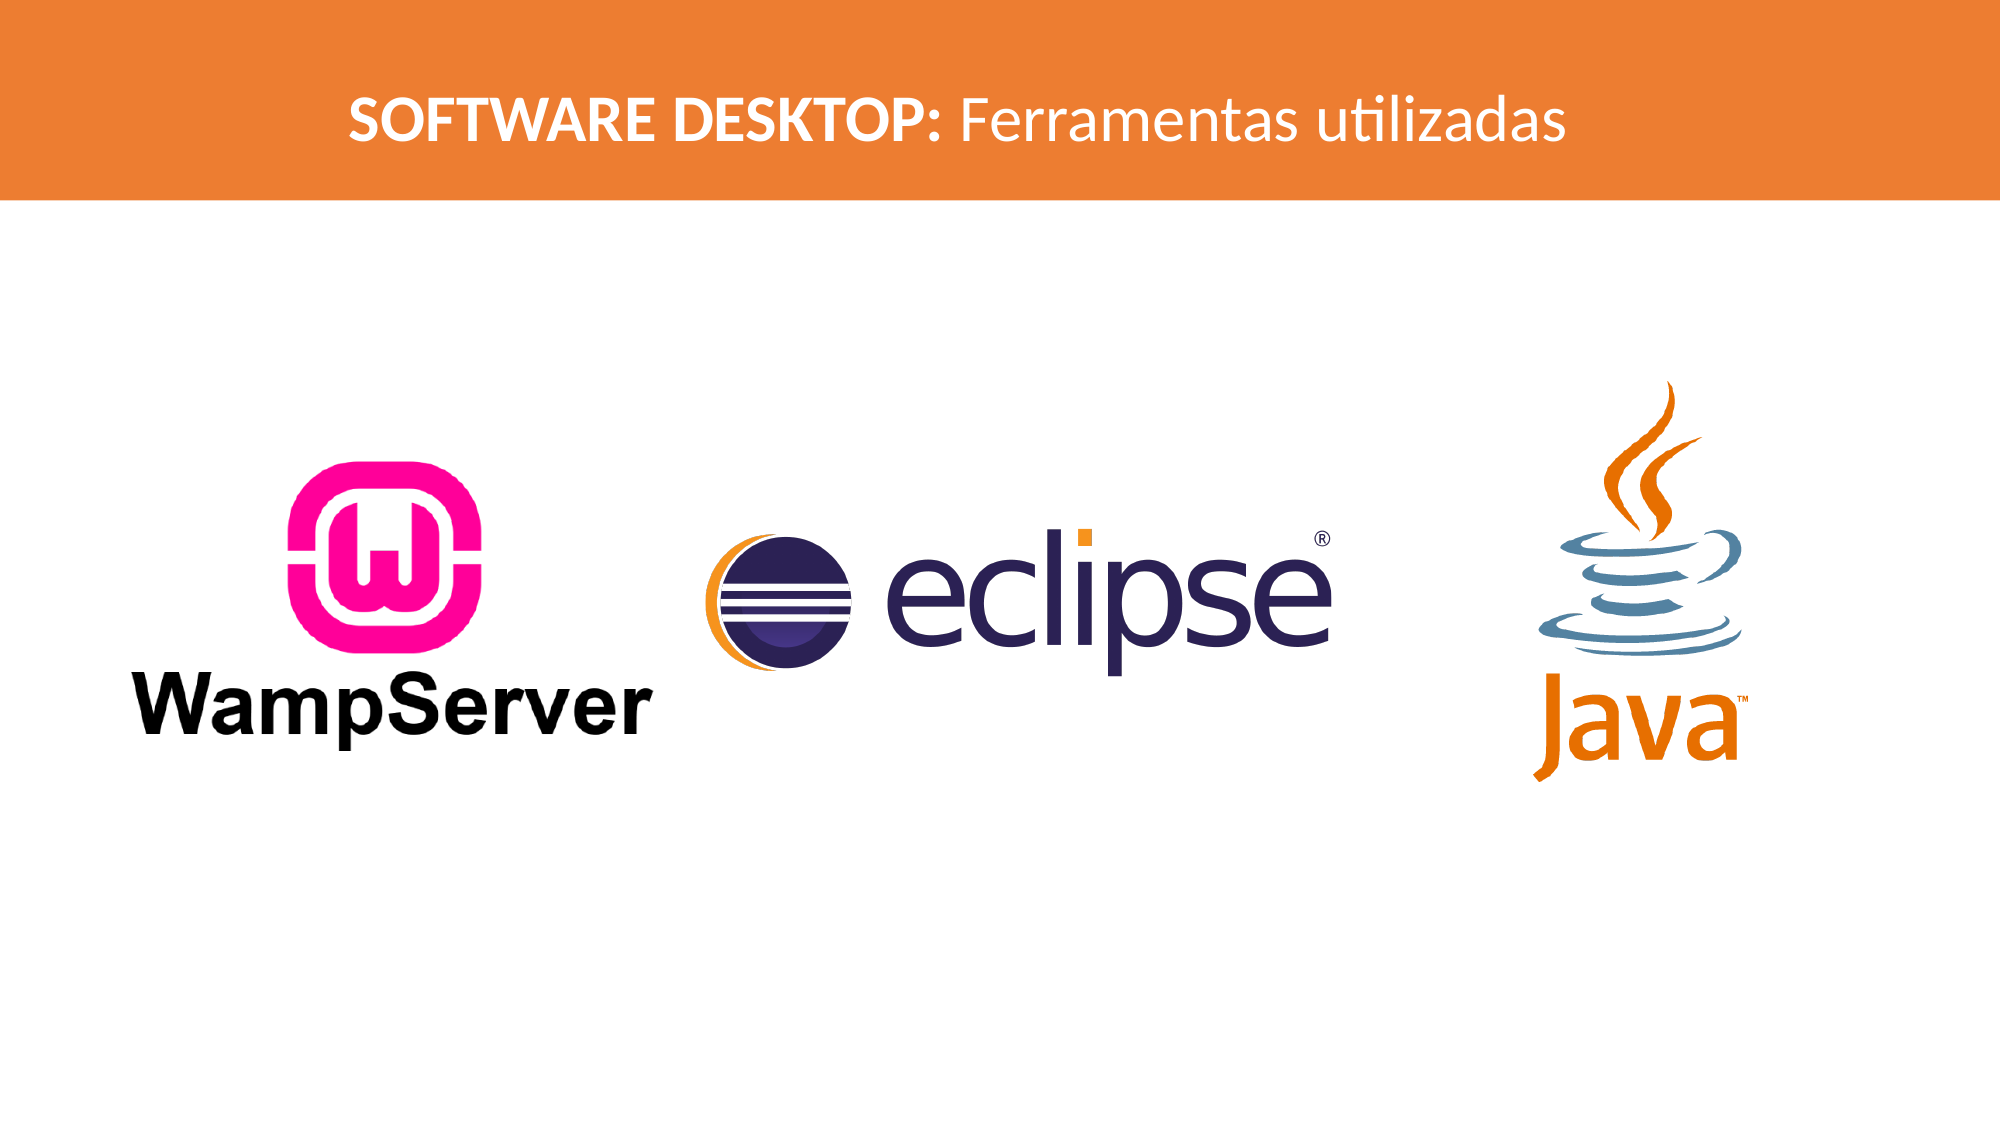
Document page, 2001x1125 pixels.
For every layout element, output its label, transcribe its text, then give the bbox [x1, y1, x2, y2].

text_box SOFTWARE DESKTOP: Ferramentas utilizadas [334, 67, 2000, 162]
picture [1412, 353, 1868, 809]
text_box [0, 0, 2000, 201]
picture [704, 528, 1332, 677]
picture [117, 396, 668, 810]
